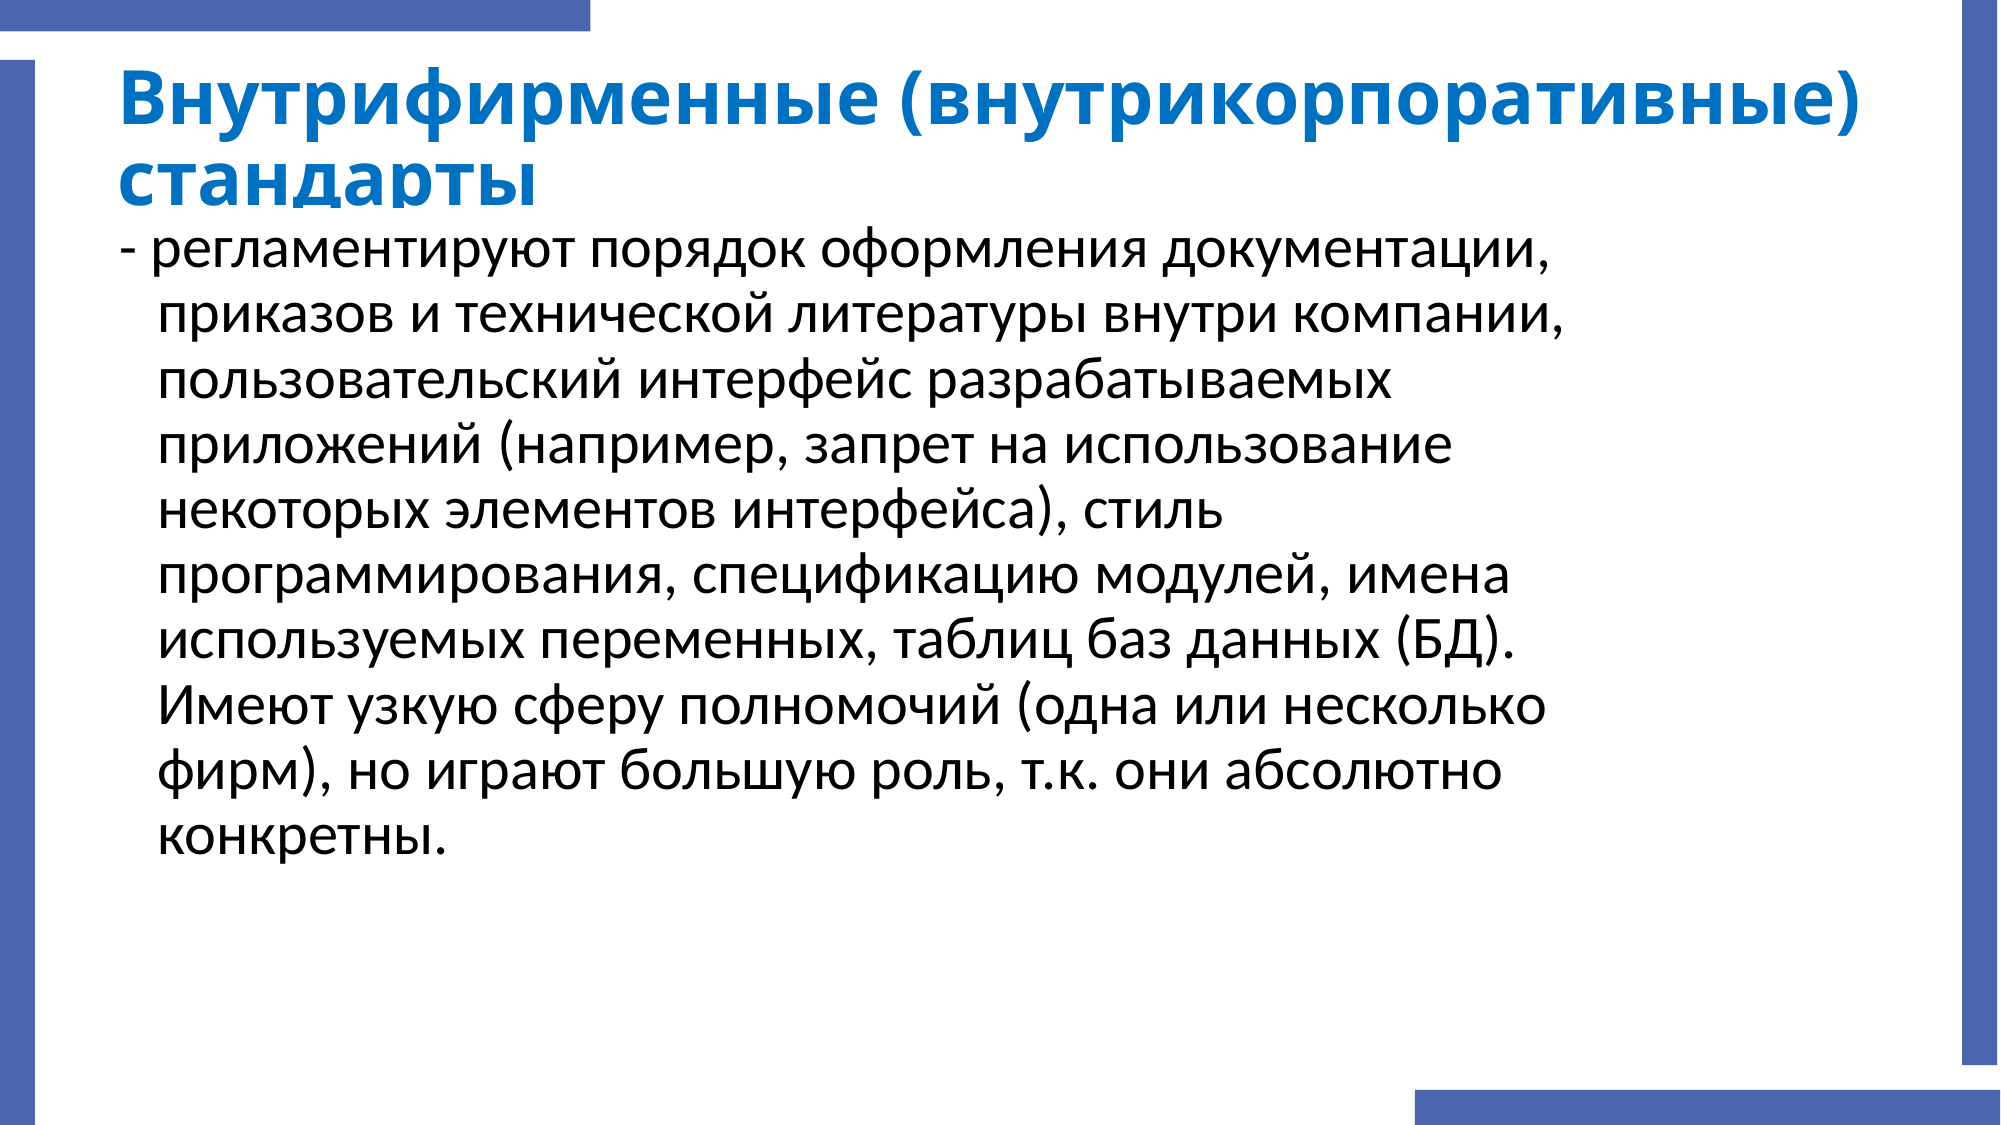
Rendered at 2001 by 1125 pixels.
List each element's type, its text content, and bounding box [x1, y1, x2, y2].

title Внутрифирменные (внутрикорпоративные) стандарты [102, 101, 1903, 180]
list - регламентируют порядок оформления документации, приказов и технической литературы внутри компании, пользовательский интерфейс разрабатываемых приложений (например, запрет на использование некоторых элементов интерфейса), стиль программирования, спецификацию модулей, имена используемых переменных, таблиц баз данных (БД). Имеют узкую сферу полномочий (одна или несколько фирм), но играют большую роль, т.к. они абсолютно конкретны. [104, 208, 1705, 1028]
